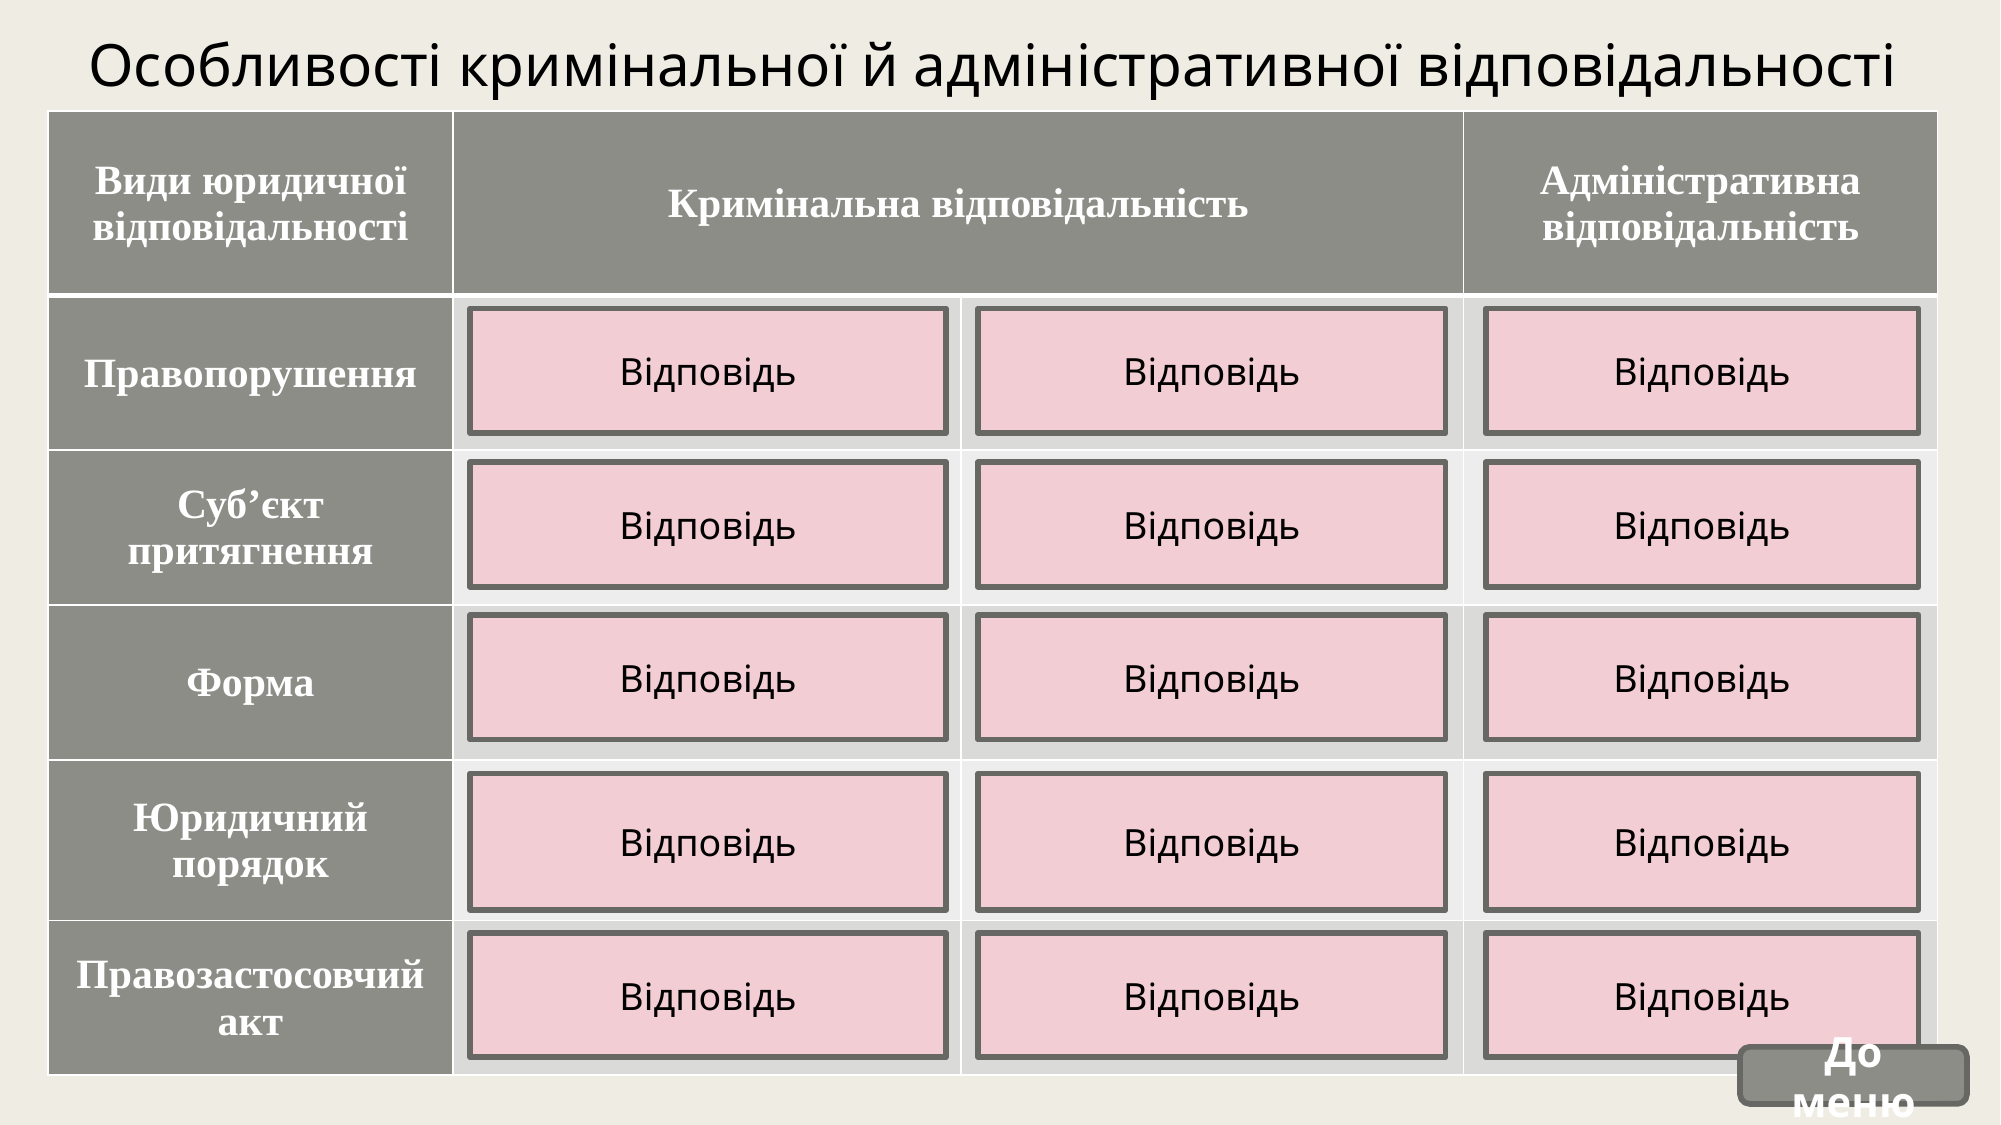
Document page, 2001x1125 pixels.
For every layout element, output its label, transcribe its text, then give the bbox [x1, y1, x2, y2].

table_cell Форма [49, 606, 452, 759]
table_cell Позбавлення волі [962, 606, 1463, 759]
table_cell Кодекс України про адміністративні правопорушення (КУпАП) [1464, 761, 1937, 920]
text_box Відповідь [1483, 930, 1921, 1060]
table_cell Штраф [454, 606, 960, 759]
text_box Відповідь [467, 771, 949, 913]
text_box Відповідь [975, 930, 1448, 1060]
text_box Відповідь [1483, 306, 1921, 436]
table_cell Правопорушення [49, 298, 452, 449]
table_header Адміністративна відповідальність [1464, 112, 1937, 293]
table_cell Адміністративний делікт [1464, 298, 1937, 449]
table_header Кримінальна відповідальність [454, 112, 1463, 293]
table_cell Суд [962, 451, 1463, 604]
text_box Відповідь [975, 771, 1448, 913]
text_box Відповідь [467, 930, 949, 1060]
table_cell Суд [454, 451, 960, 604]
text_box Відповідь [975, 306, 1448, 436]
table_header Види юридичної відповідальності [49, 112, 452, 293]
table_cell Кримінальний процесуальний кодекс (КПК) [454, 761, 960, 920]
text_box Особливості кримінальної й адміністративної відповідальності [56, 21, 1930, 106]
text_box Відповідь [467, 306, 949, 436]
table_cell Постанова / рішення [1464, 921, 1937, 1074]
table_cell Злочин [962, 298, 1463, 449]
text_box Відповідь [1483, 459, 1921, 590]
table_cell Адміністративний орган / суд [1464, 451, 1937, 604]
table_cell Правозастосовчий акт [49, 921, 452, 1074]
text_box Відповідь [1483, 612, 1921, 742]
text_box Відповідь [975, 612, 1448, 742]
text_box Відповідь [467, 612, 949, 742]
table_cell Кримінальний проступок [454, 298, 960, 449]
table_cell Суб’єкт притягнення [49, 451, 452, 604]
text_box Відповідь [467, 459, 949, 590]
table_cell Юридичний порядок [49, 761, 452, 920]
table_cell Вирок [962, 921, 1463, 1074]
text_box До меню [1737, 1044, 1970, 1107]
text_box Відповідь [975, 459, 1448, 590]
table_cell Кримінальний процесуальний кодекс (КПК) [962, 761, 1463, 920]
text_box Відповідь [1483, 771, 1921, 913]
table_cell Штраф / попередження [1464, 606, 1937, 759]
table_cell Вирок [454, 921, 960, 1074]
